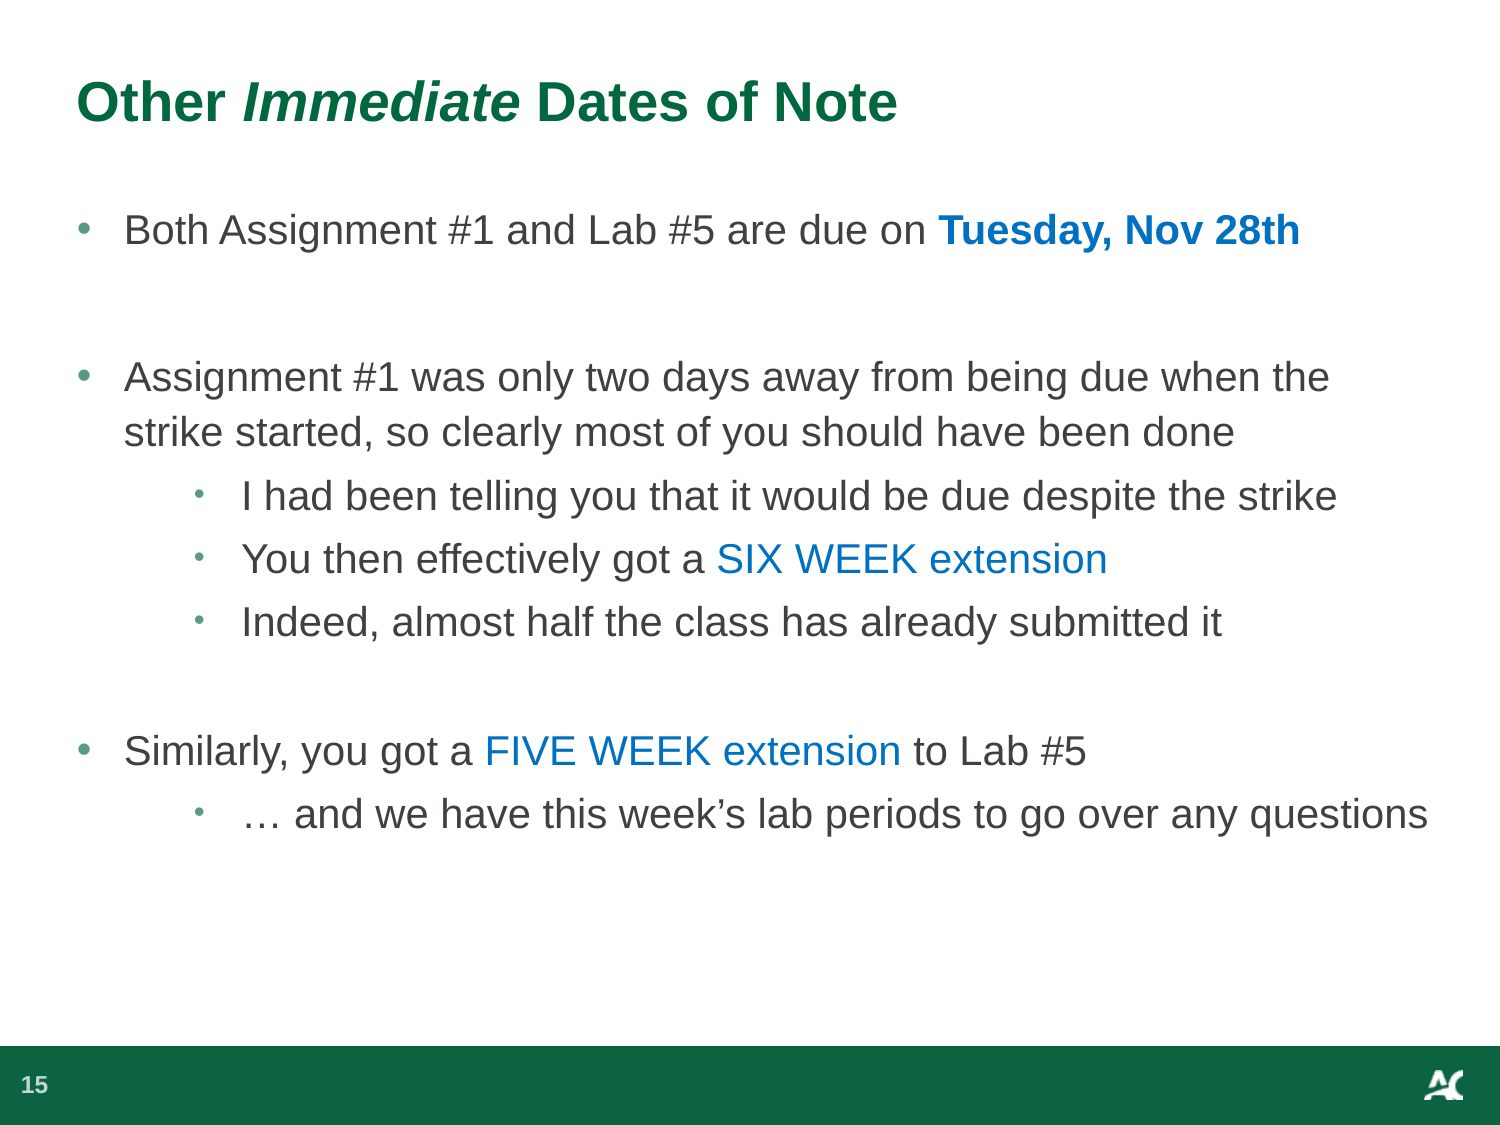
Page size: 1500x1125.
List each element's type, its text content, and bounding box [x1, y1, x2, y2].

list Both Assignment #1 and Lab #5 are due on Tuesday, Nov 28th Assignment #1 was only two days away from being due when the strike started, so clearly most of you should have been done I had been telling you that it would be due despite the strike You then effectively got a SIX WEEK extension Indeed, almost half the class has already submitted it Similarly, you got a FIVE WEEK extension to Lab #5 … and we have this week’s lab periods to go over any questions [76, 197, 1441, 962]
title Other Immediate Dates of Note [76, 78, 1141, 197]
slide_number 15 [20, 1057, 77, 1111]
